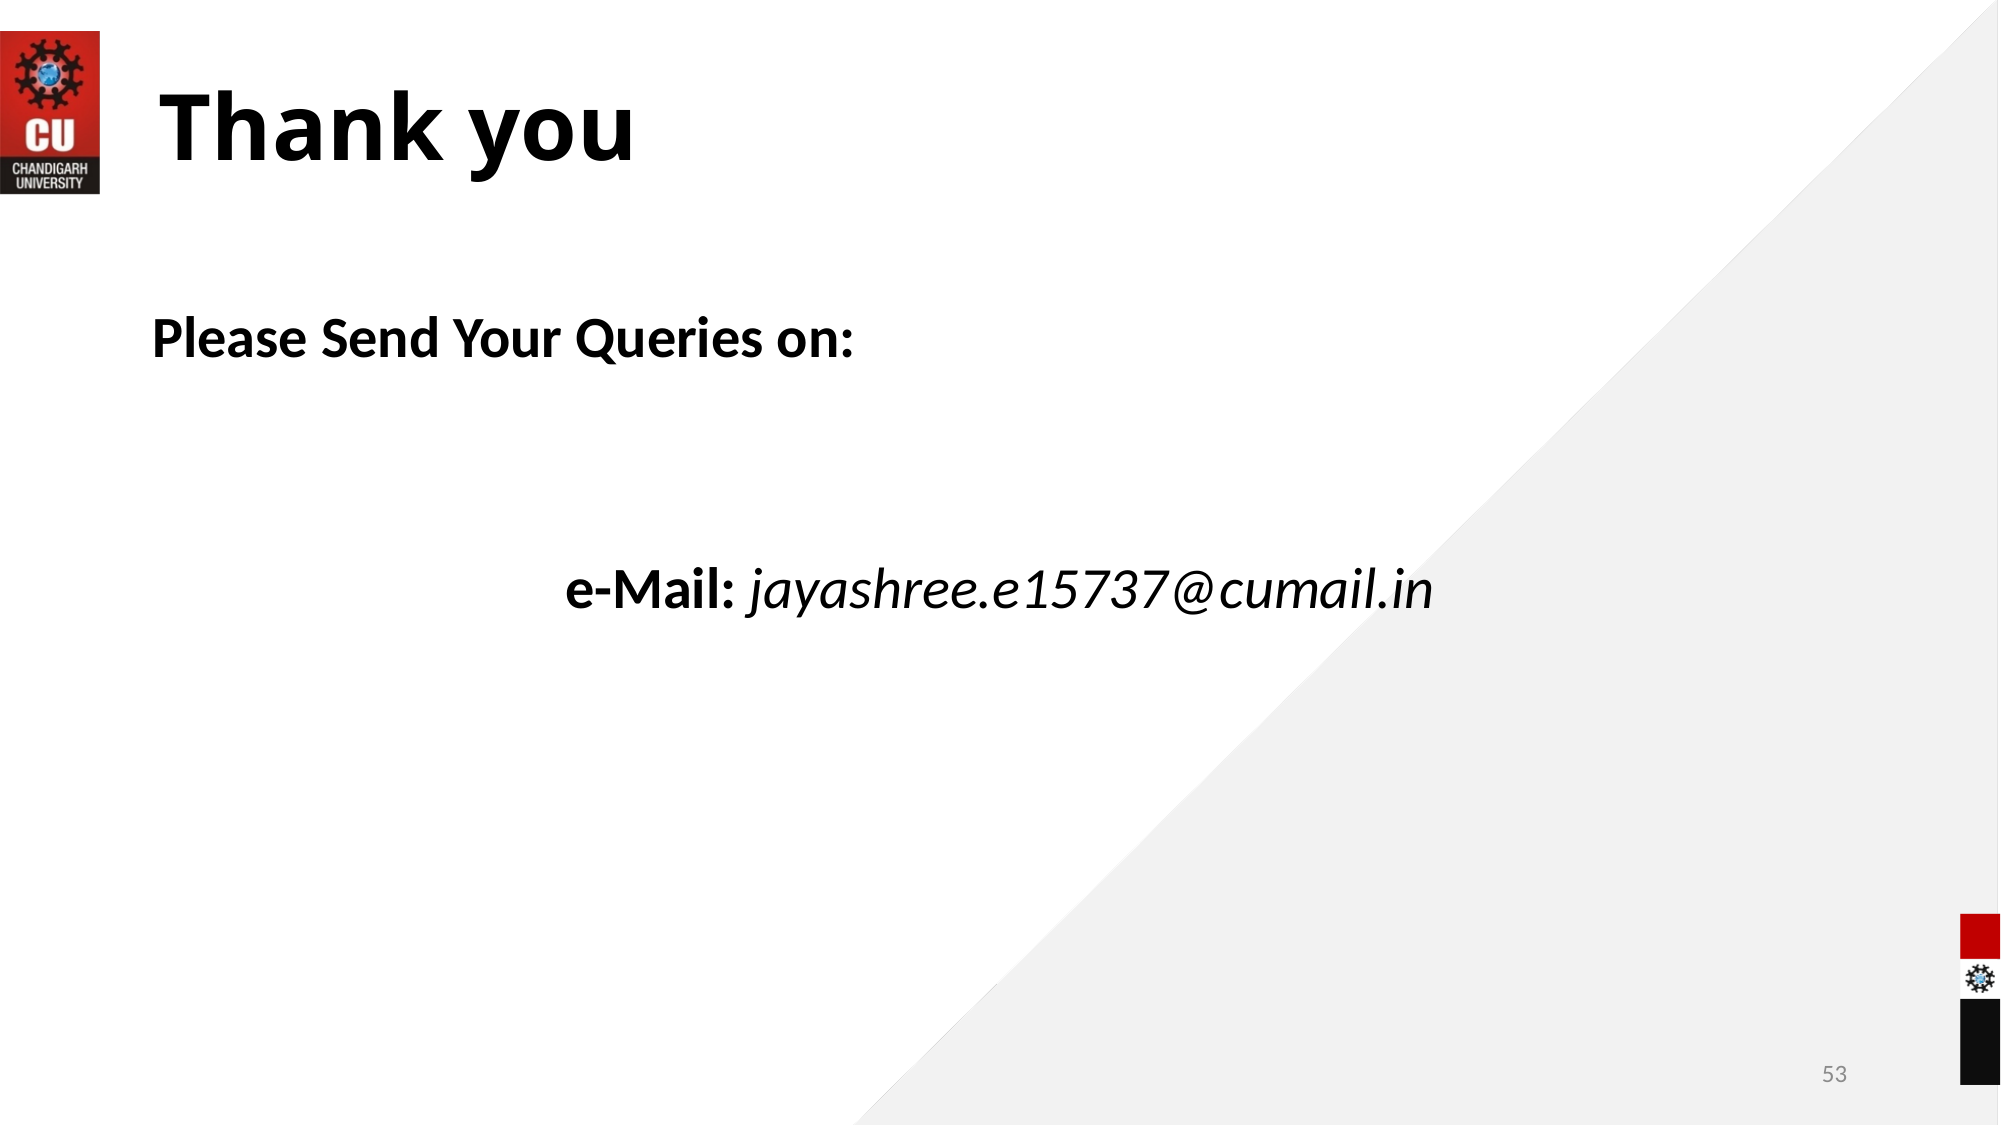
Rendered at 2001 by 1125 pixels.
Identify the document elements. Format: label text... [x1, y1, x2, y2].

title Thank you [143, 22, 1869, 240]
slide_number 53 [1412, 1042, 1863, 1103]
list Please Send Your Queries on: e-Mail: jayashree.e15737@cumail.in [137, 299, 1863, 1014]
picture [0, 0, 2001, 1125]
